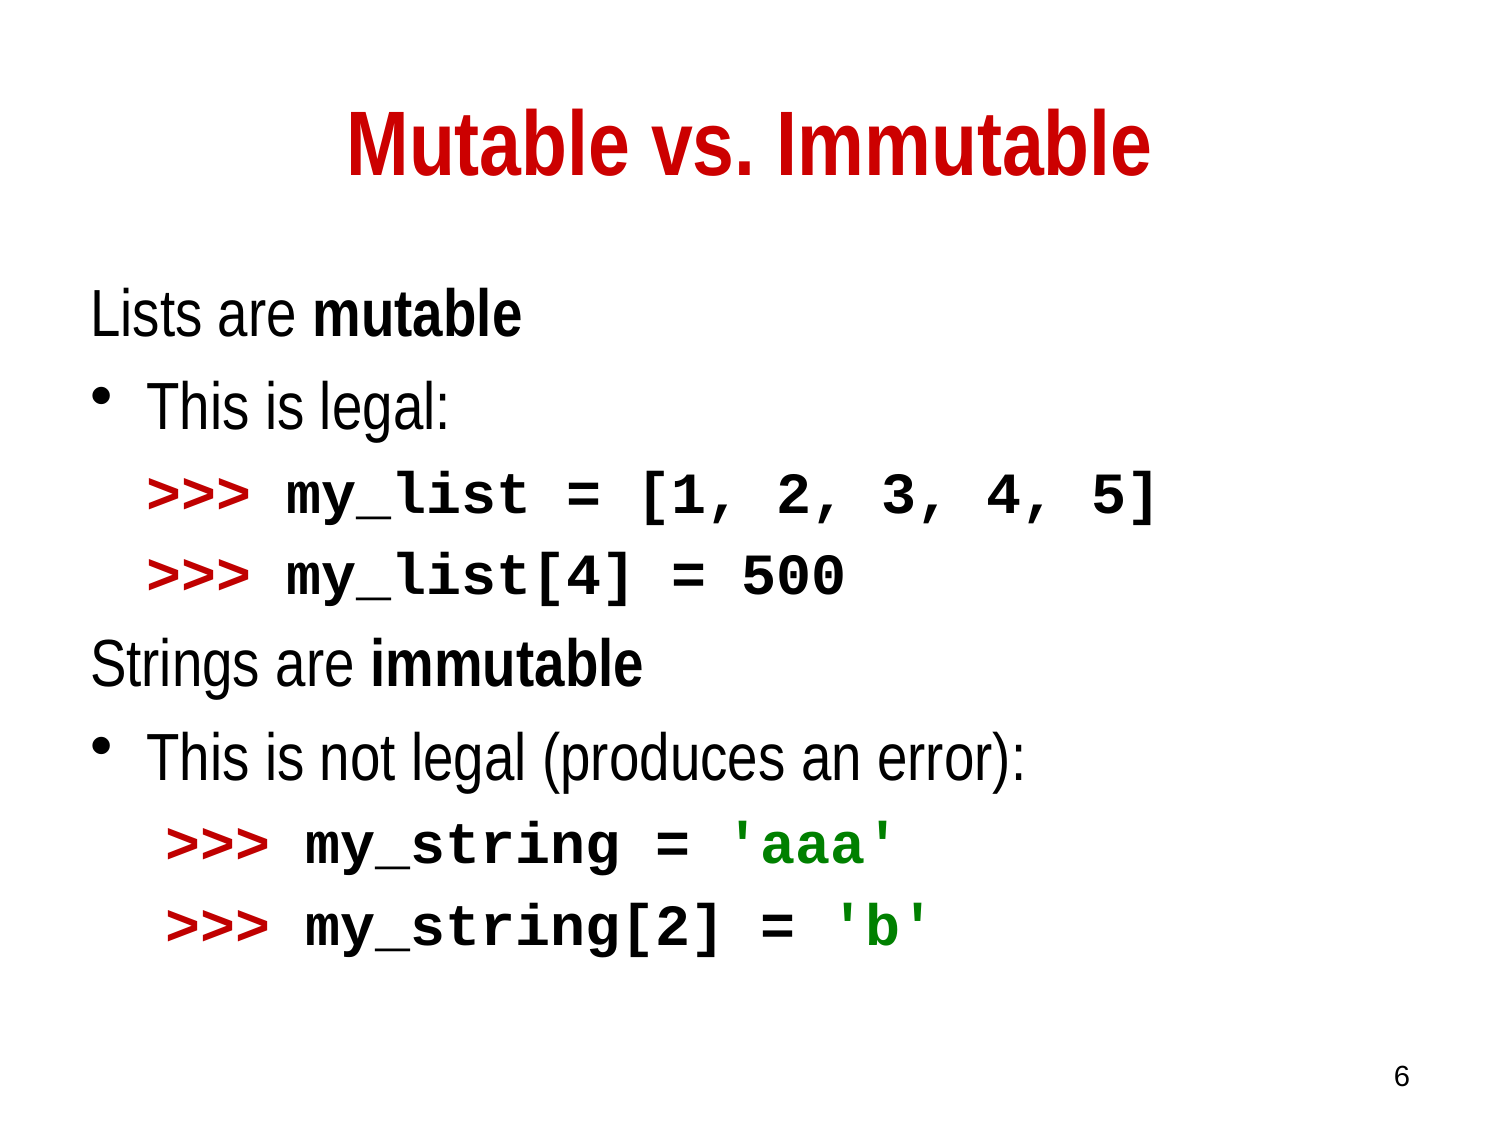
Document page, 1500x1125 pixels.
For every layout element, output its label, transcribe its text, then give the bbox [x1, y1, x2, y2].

list Lists are mutable This is legal: >>> my_list = [1, 2, 3, 4, 5] >>> my_list[4] = 500 Strings are immutable This is not legal (produces an error): >>> my_string = 'aaa' >>> my_string[2] = 'b' [74, 262, 1426, 1006]
slide_number 6 [1074, 1049, 1426, 1088]
title Mutable vs. Immutable [74, 44, 1426, 233]
